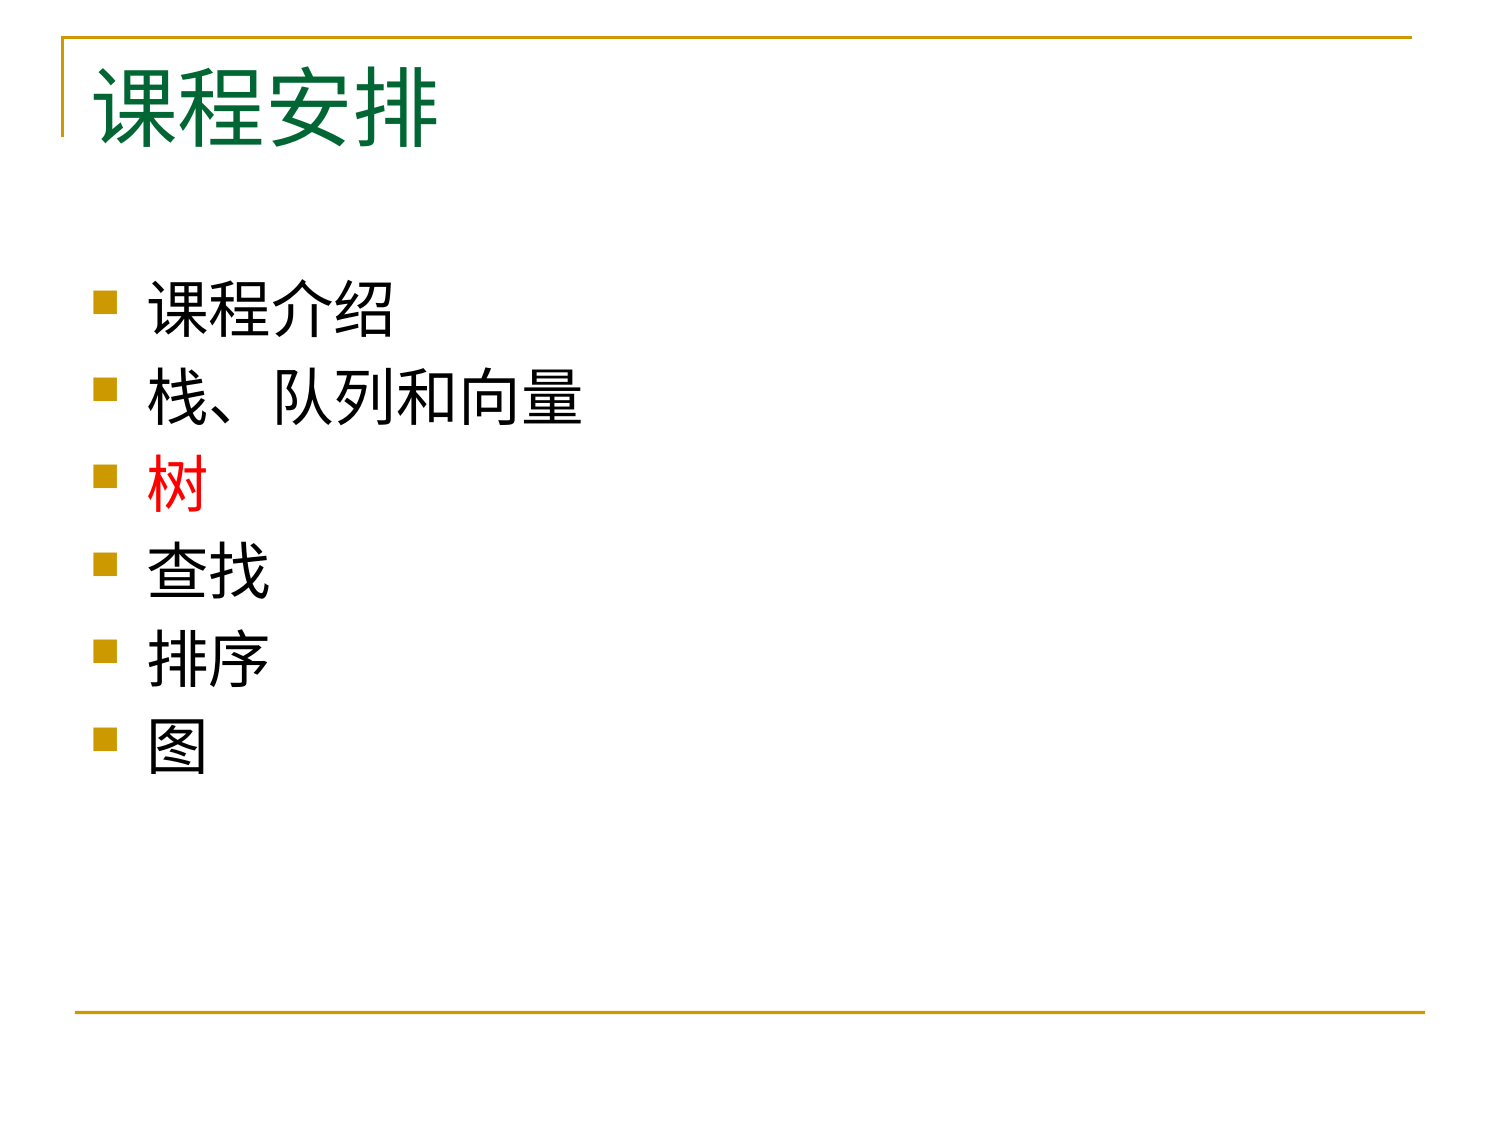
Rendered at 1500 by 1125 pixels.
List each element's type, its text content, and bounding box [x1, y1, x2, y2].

title 课程安排 [75, 45, 1425, 233]
list 课程介绍 栈、队列和向量 树 查找 排序 图 [75, 262, 1425, 1006]
